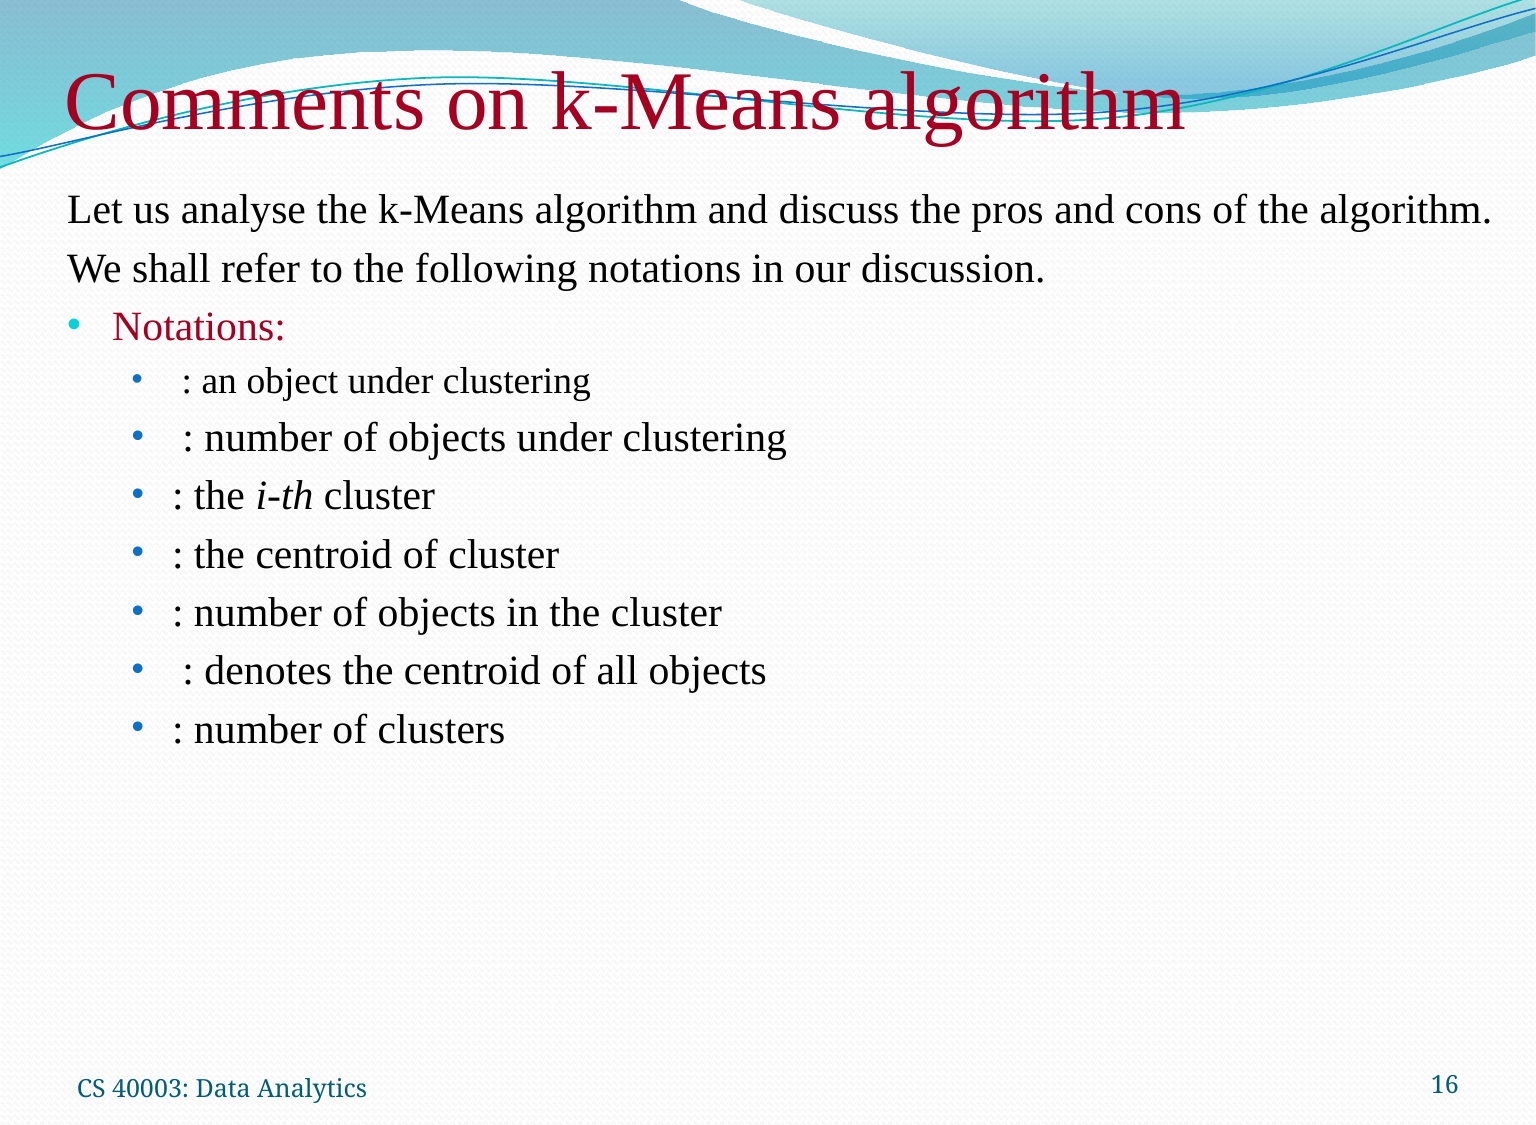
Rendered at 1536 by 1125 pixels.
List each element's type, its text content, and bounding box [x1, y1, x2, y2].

slide_number 16 [1330, 1042, 1459, 1103]
title Comments on k-Means algorithm [64, 20, 1447, 147]
slide_number CS 40003: Data Analytics [76, 1042, 436, 1103]
